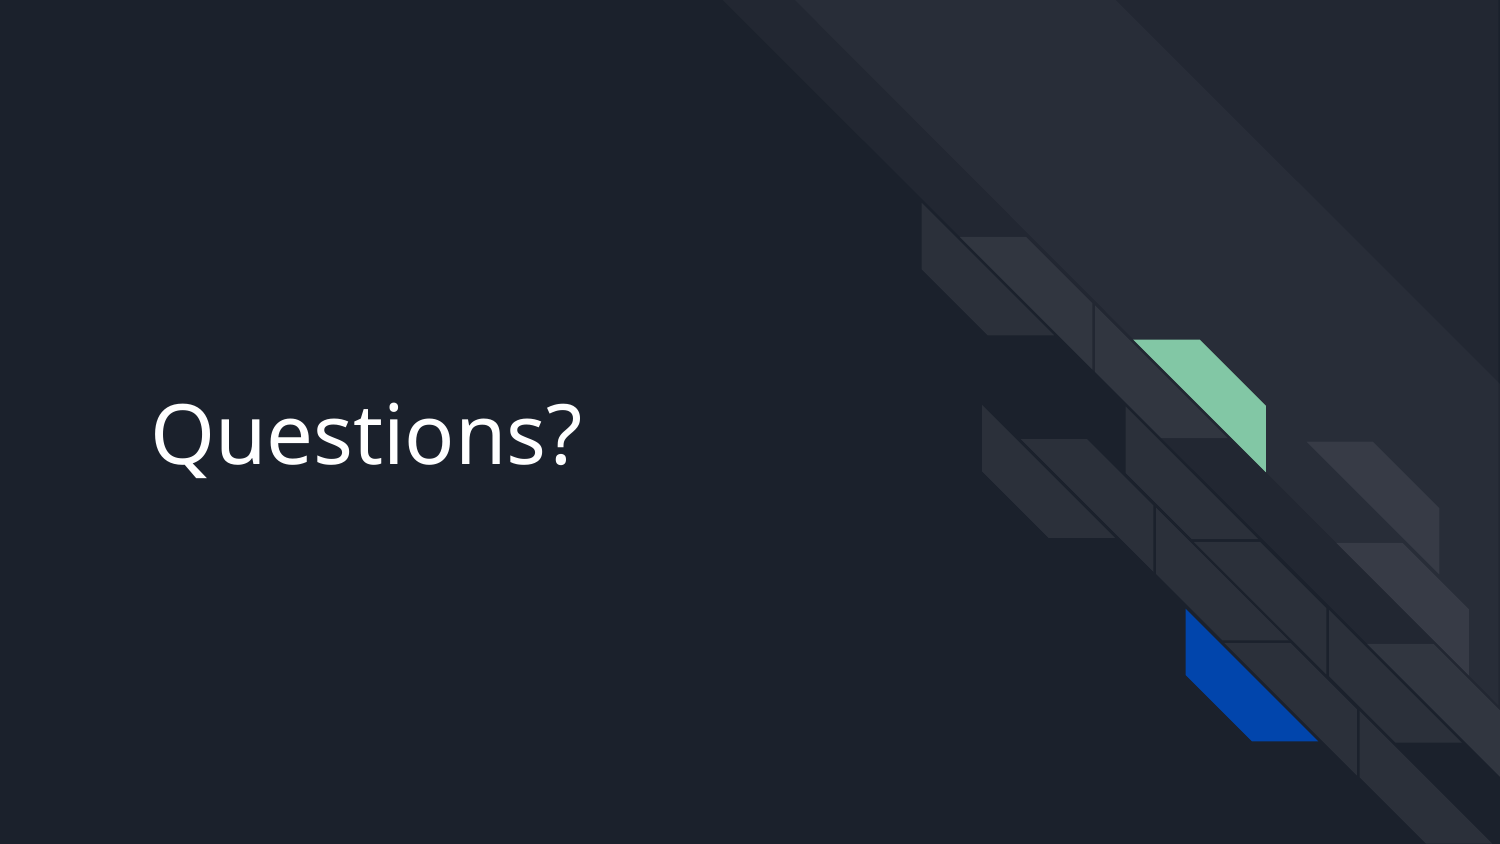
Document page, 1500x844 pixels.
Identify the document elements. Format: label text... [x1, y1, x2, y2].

title Questions? [135, 336, 888, 526]
